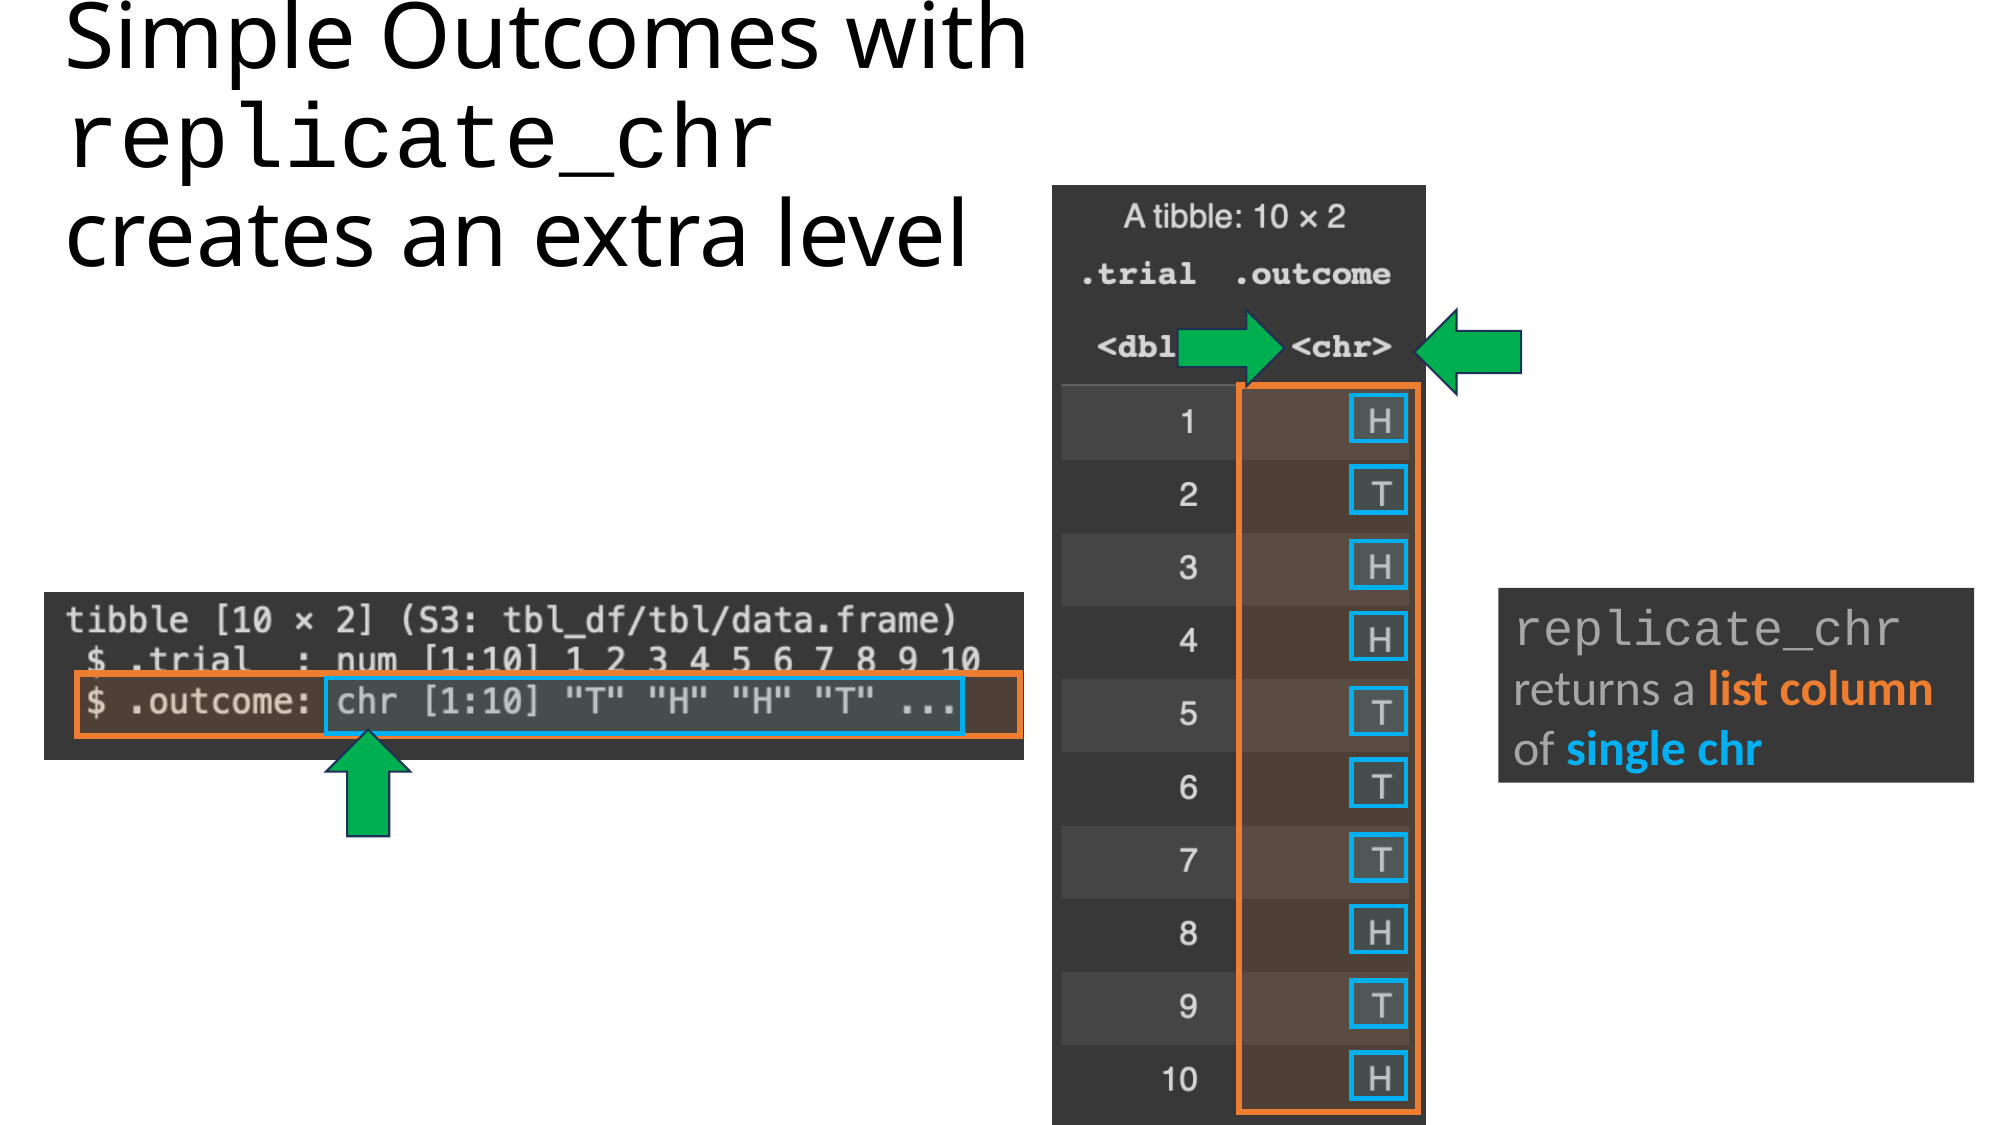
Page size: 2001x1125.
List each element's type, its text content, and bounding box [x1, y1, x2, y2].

title Simple Outcomes with replicate_chr creates an extra level [49, 29, 1775, 247]
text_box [1238, 385, 1419, 1112]
picture [44, 592, 1024, 760]
text_box [323, 760, 413, 838]
picture [1052, 185, 1426, 1125]
text_box [1426, 307, 1523, 397]
text_box replicate_chr returns a list column of single chr [1498, 587, 1975, 783]
